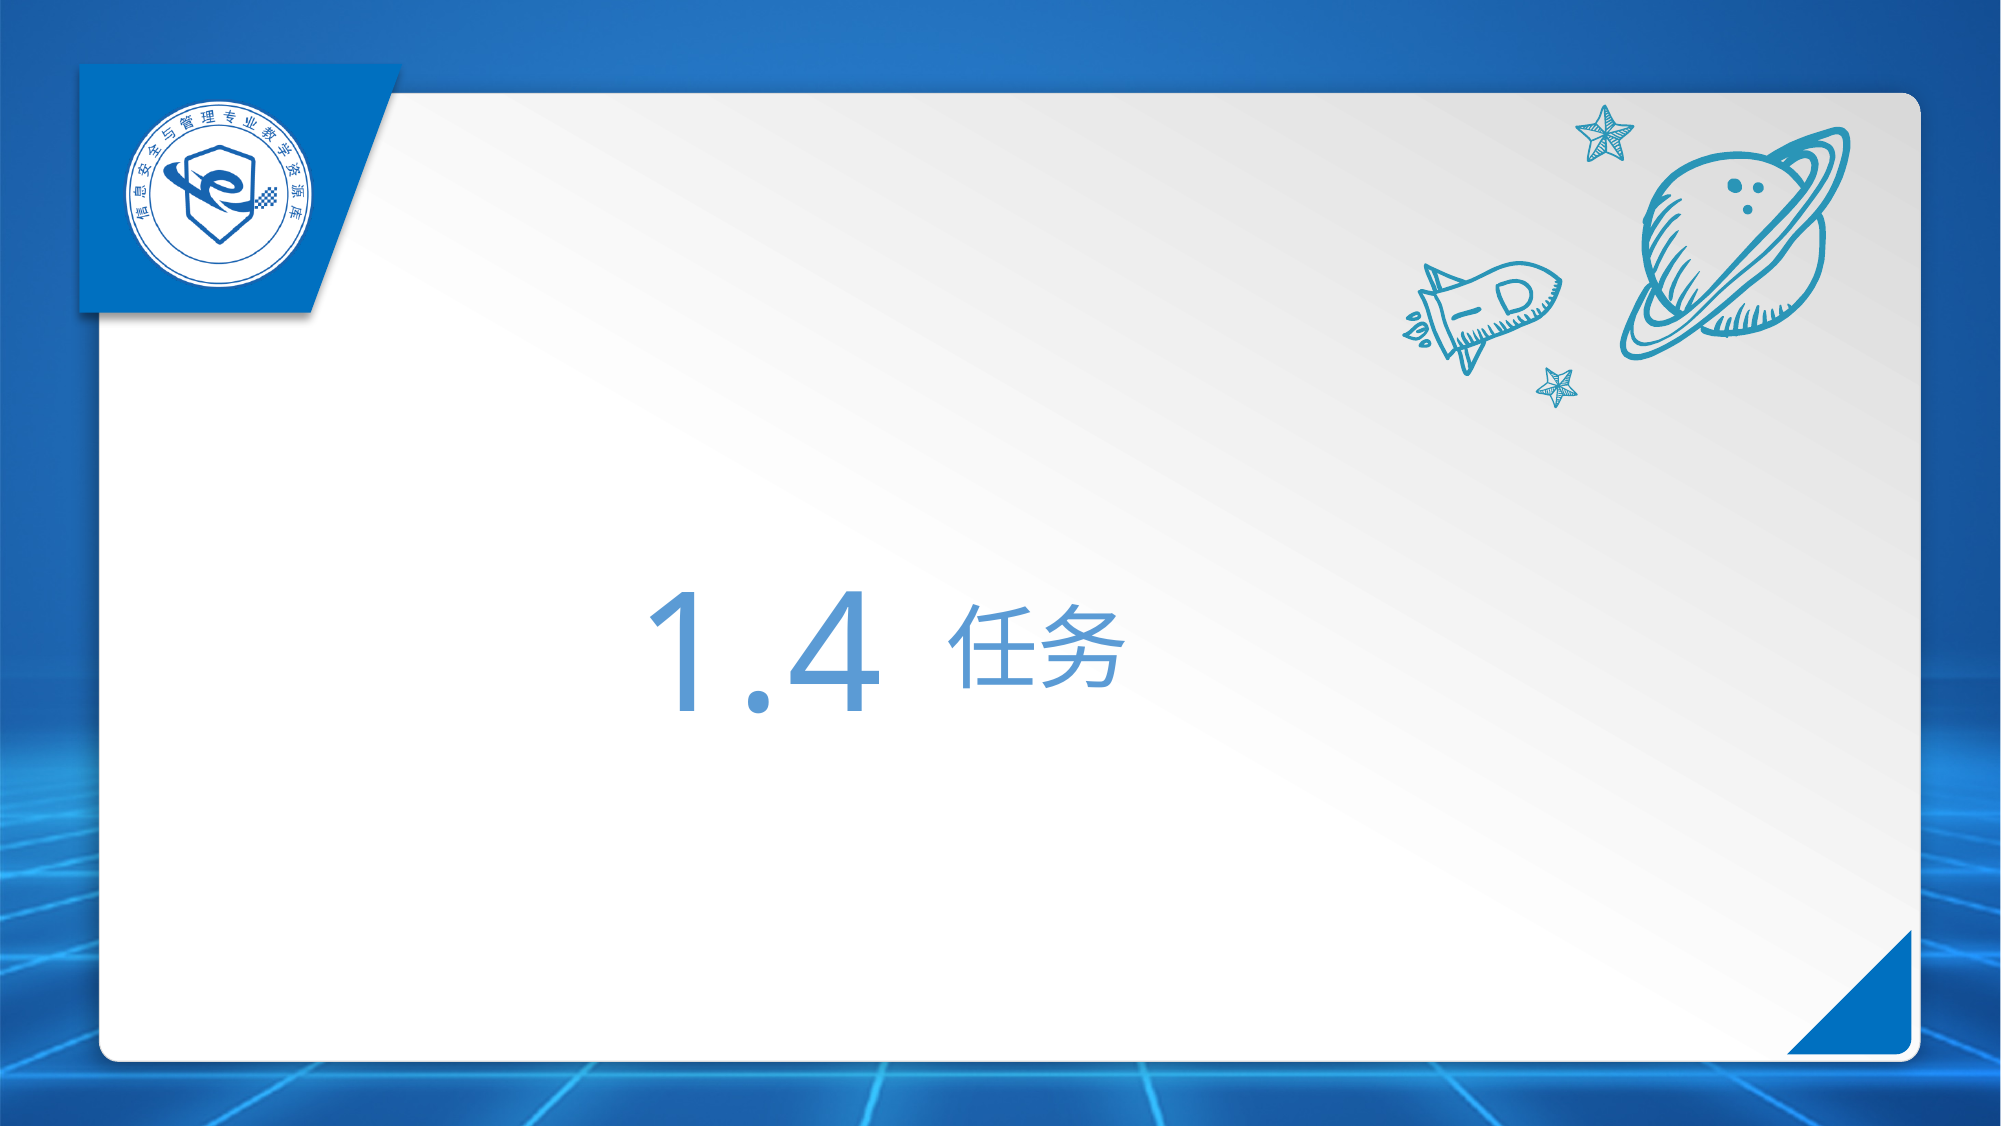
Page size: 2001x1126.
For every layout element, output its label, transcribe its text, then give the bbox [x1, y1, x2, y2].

text_box [1575, 104, 1635, 162]
text_box 任务 [946, 590, 1920, 701]
text_box [1619, 126, 1851, 361]
picture [0, 0, 2001, 1126]
text_box 1.4 [572, 537, 946, 752]
text_box [1402, 261, 1563, 377]
text_box [1535, 367, 1578, 409]
